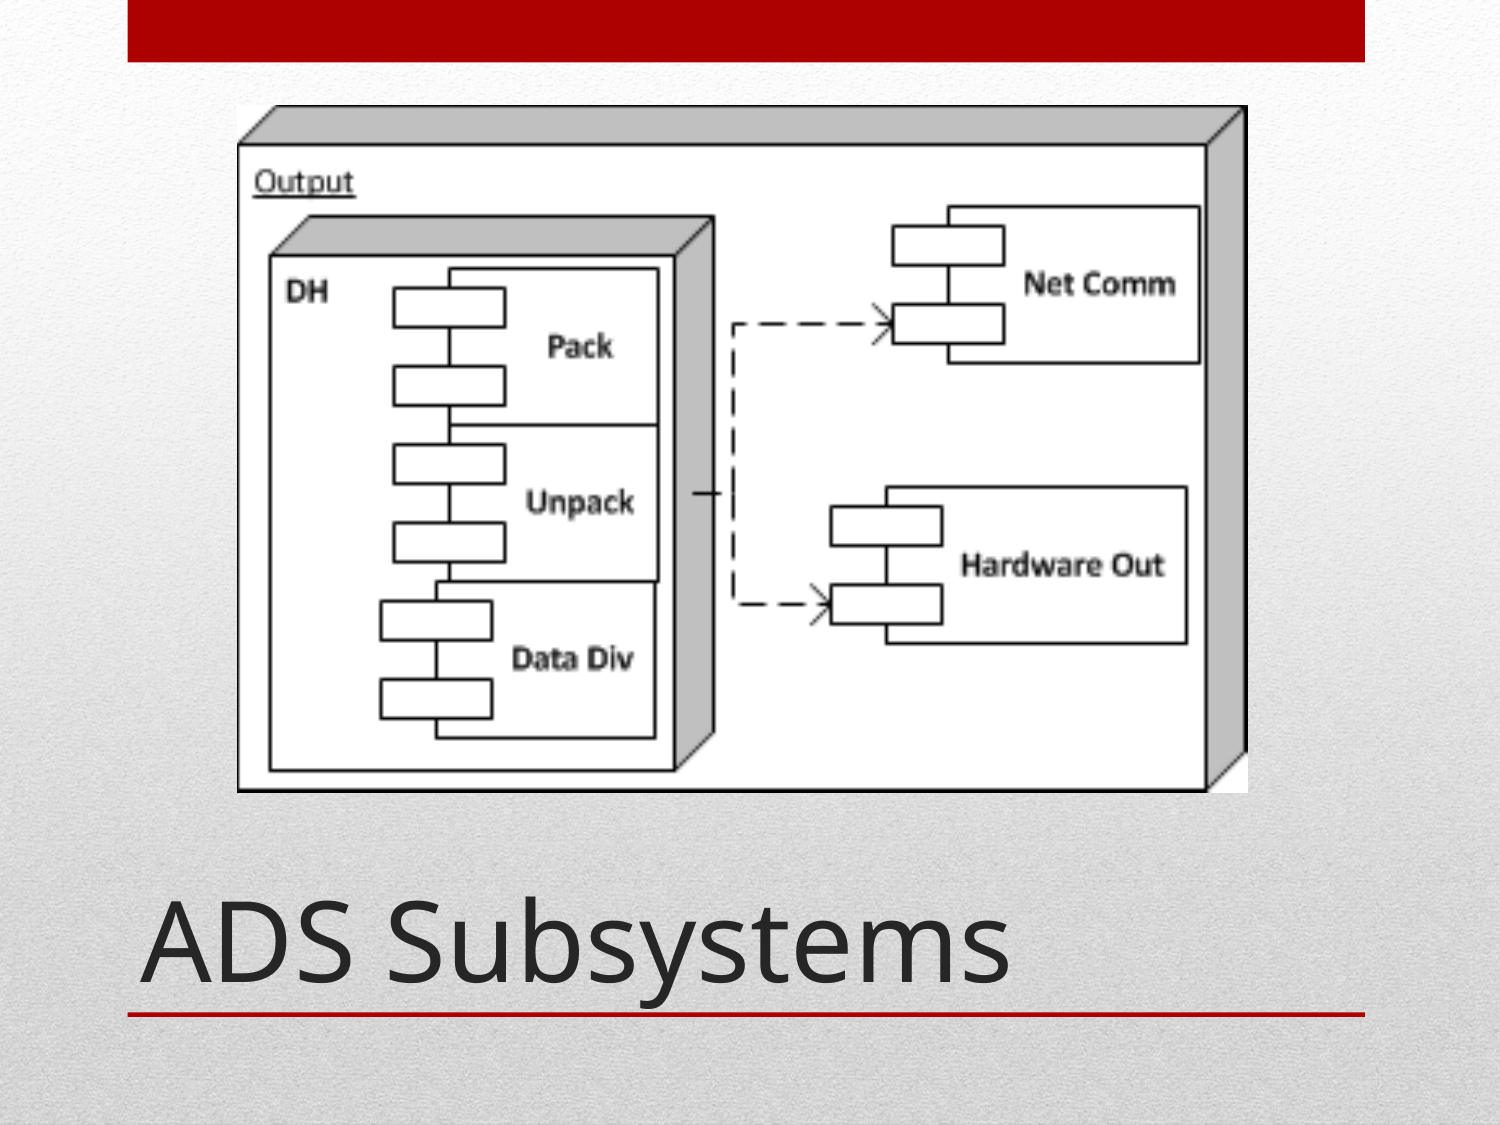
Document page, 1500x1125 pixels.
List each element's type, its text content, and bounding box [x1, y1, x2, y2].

picture [236, 104, 1249, 794]
title ADS Subsystems [125, 750, 1238, 1013]
